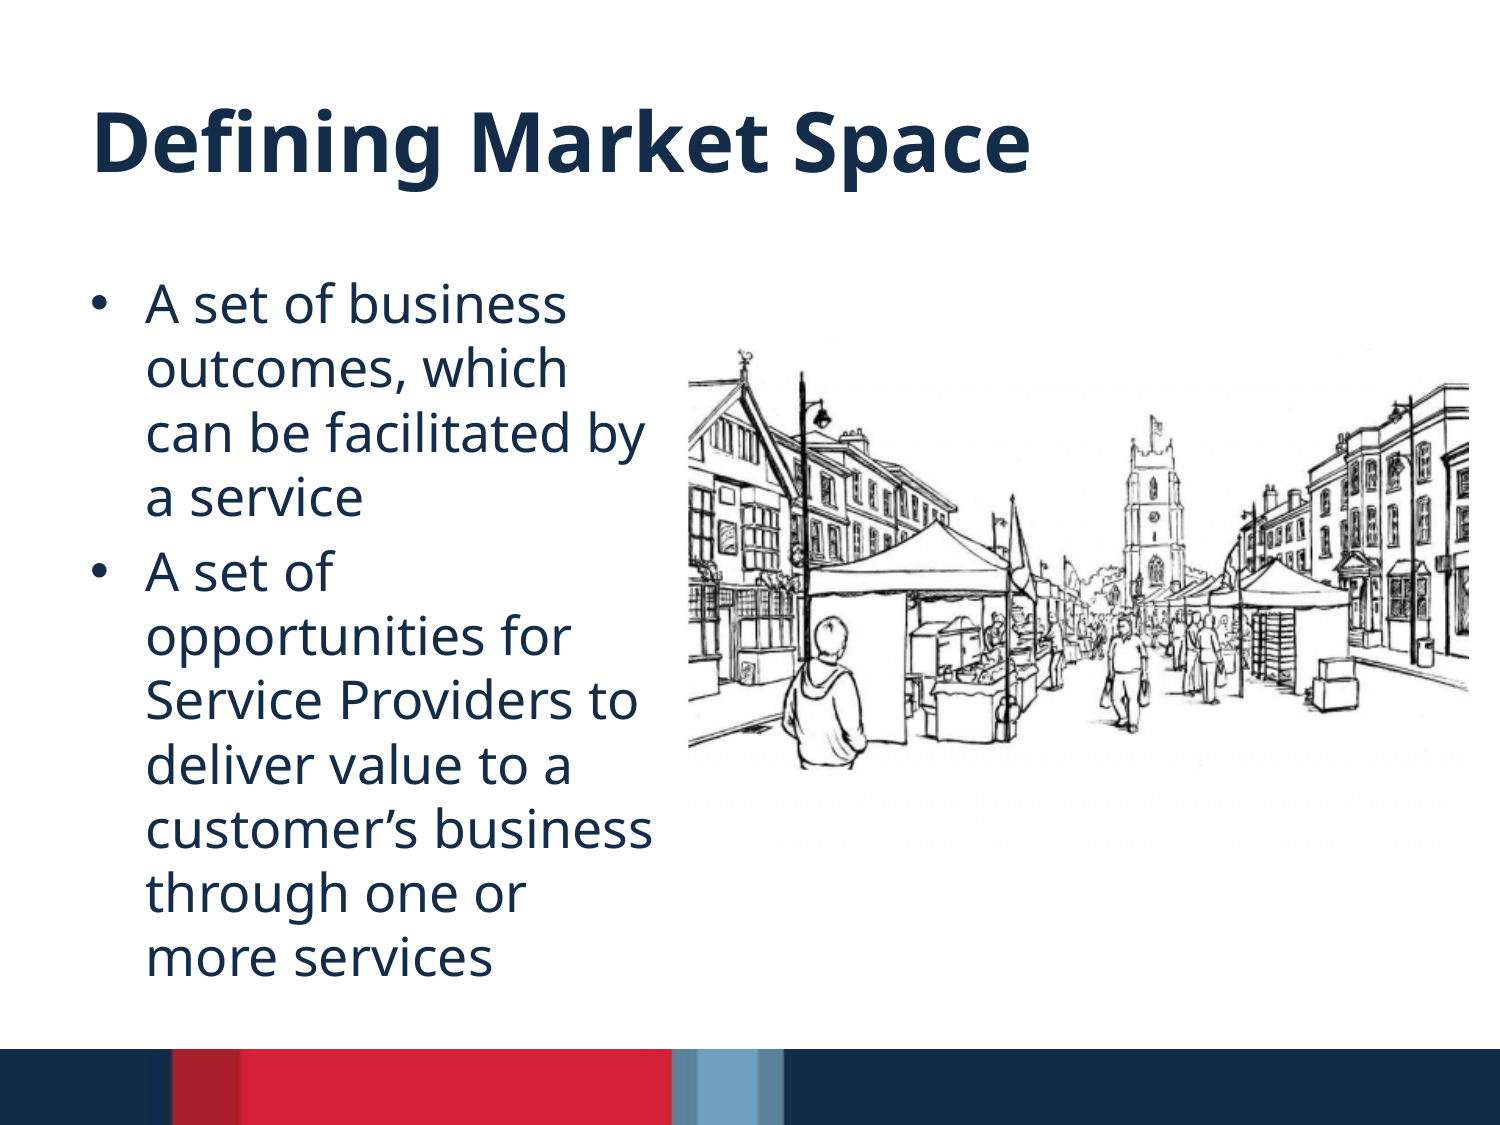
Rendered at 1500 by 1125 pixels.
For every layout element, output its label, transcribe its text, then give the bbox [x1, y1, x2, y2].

picture [687, 299, 1469, 854]
list A set of business outcomes, which can be facilitated by a service A set of opportunities for Service Providers to deliver value to a customer’s business through one or more services [75, 262, 688, 1005]
title Defining Market Space [75, 45, 1425, 233]
picture [0, 1049, 1500, 1125]
